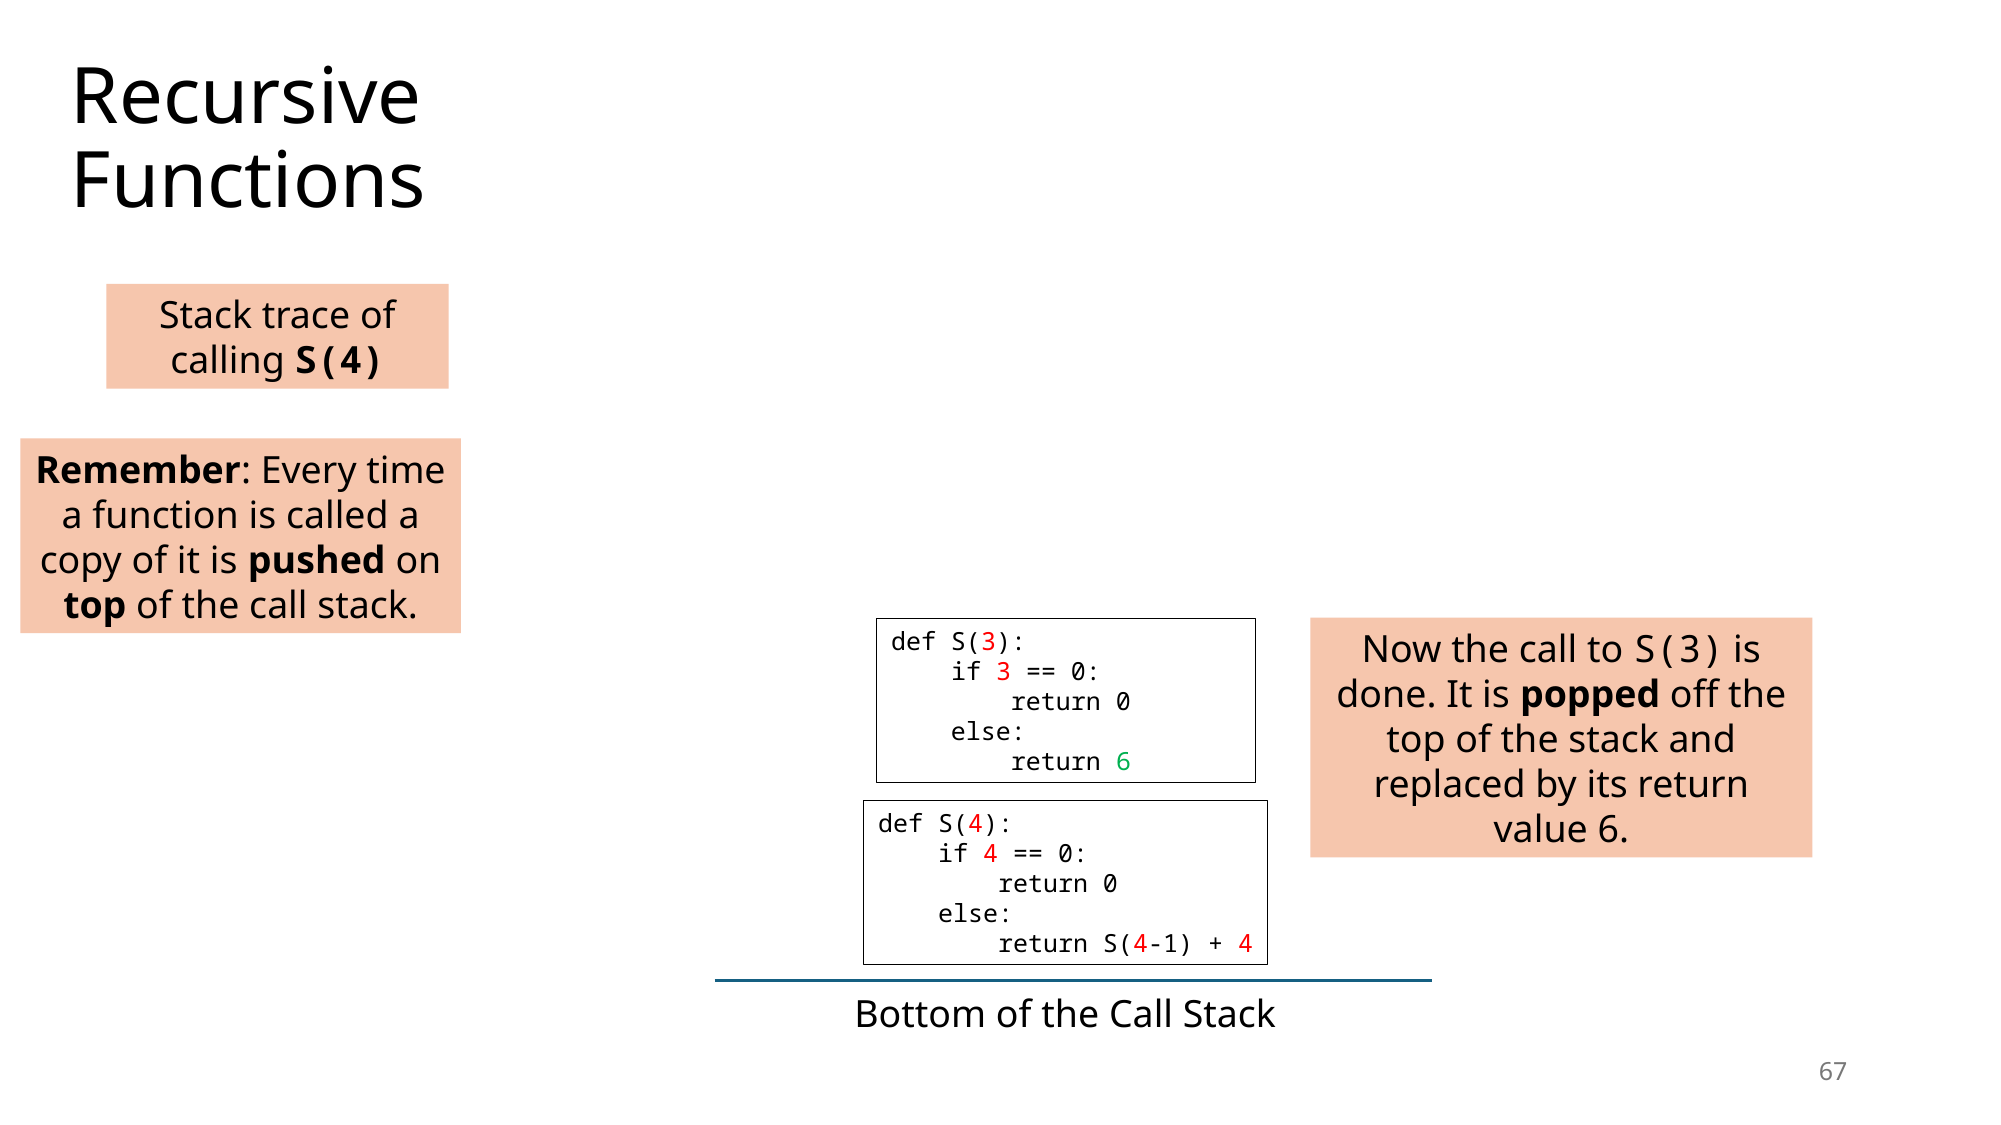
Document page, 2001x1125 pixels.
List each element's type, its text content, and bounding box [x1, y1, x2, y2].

slide_number 67 [1412, 1042, 1863, 1103]
text_box Now the call to S(3) is done. It is popped off the top of the stack and replaced by its return value 6. [1310, 617, 1813, 858]
text_box Bottom of the Call Stack [839, 982, 1292, 1042]
text_box def S(4): if 4 == 0: return 0 else: return S(4-1) + 4 [863, 800, 1268, 965]
title Recursive Functions [55, 31, 462, 249]
text_box Stack trace of calling S(4) [106, 283, 449, 389]
text_box def S(3): if 3 == 0: return 0 else: return 6 [876, 617, 1255, 783]
text_box Remember: Every time a function is called a copy of it is pushed on top of the call stack. [20, 438, 461, 634]
